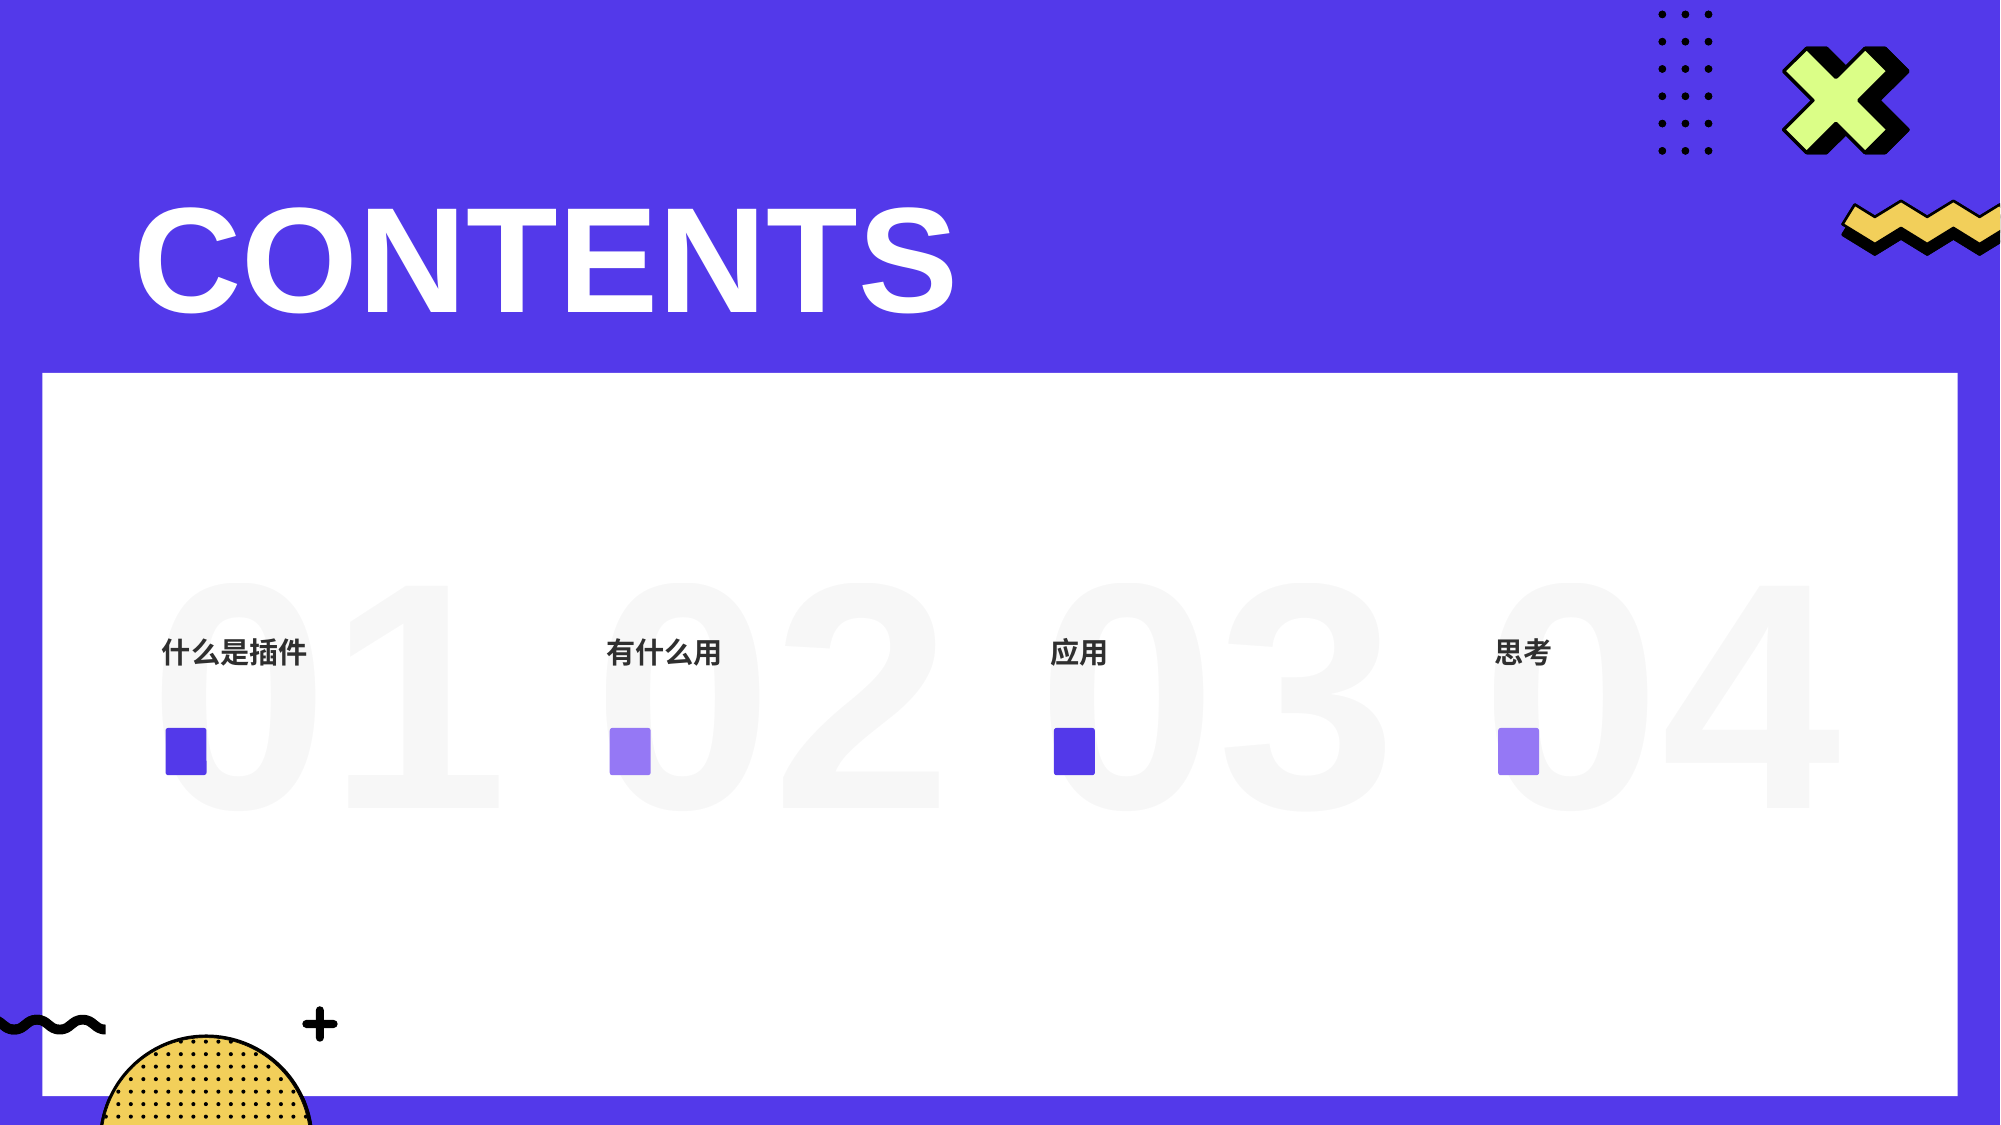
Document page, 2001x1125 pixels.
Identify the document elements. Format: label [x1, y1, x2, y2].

text_box [108, 152, 1890, 1007]
text_box [0, 10, 2000, 1125]
